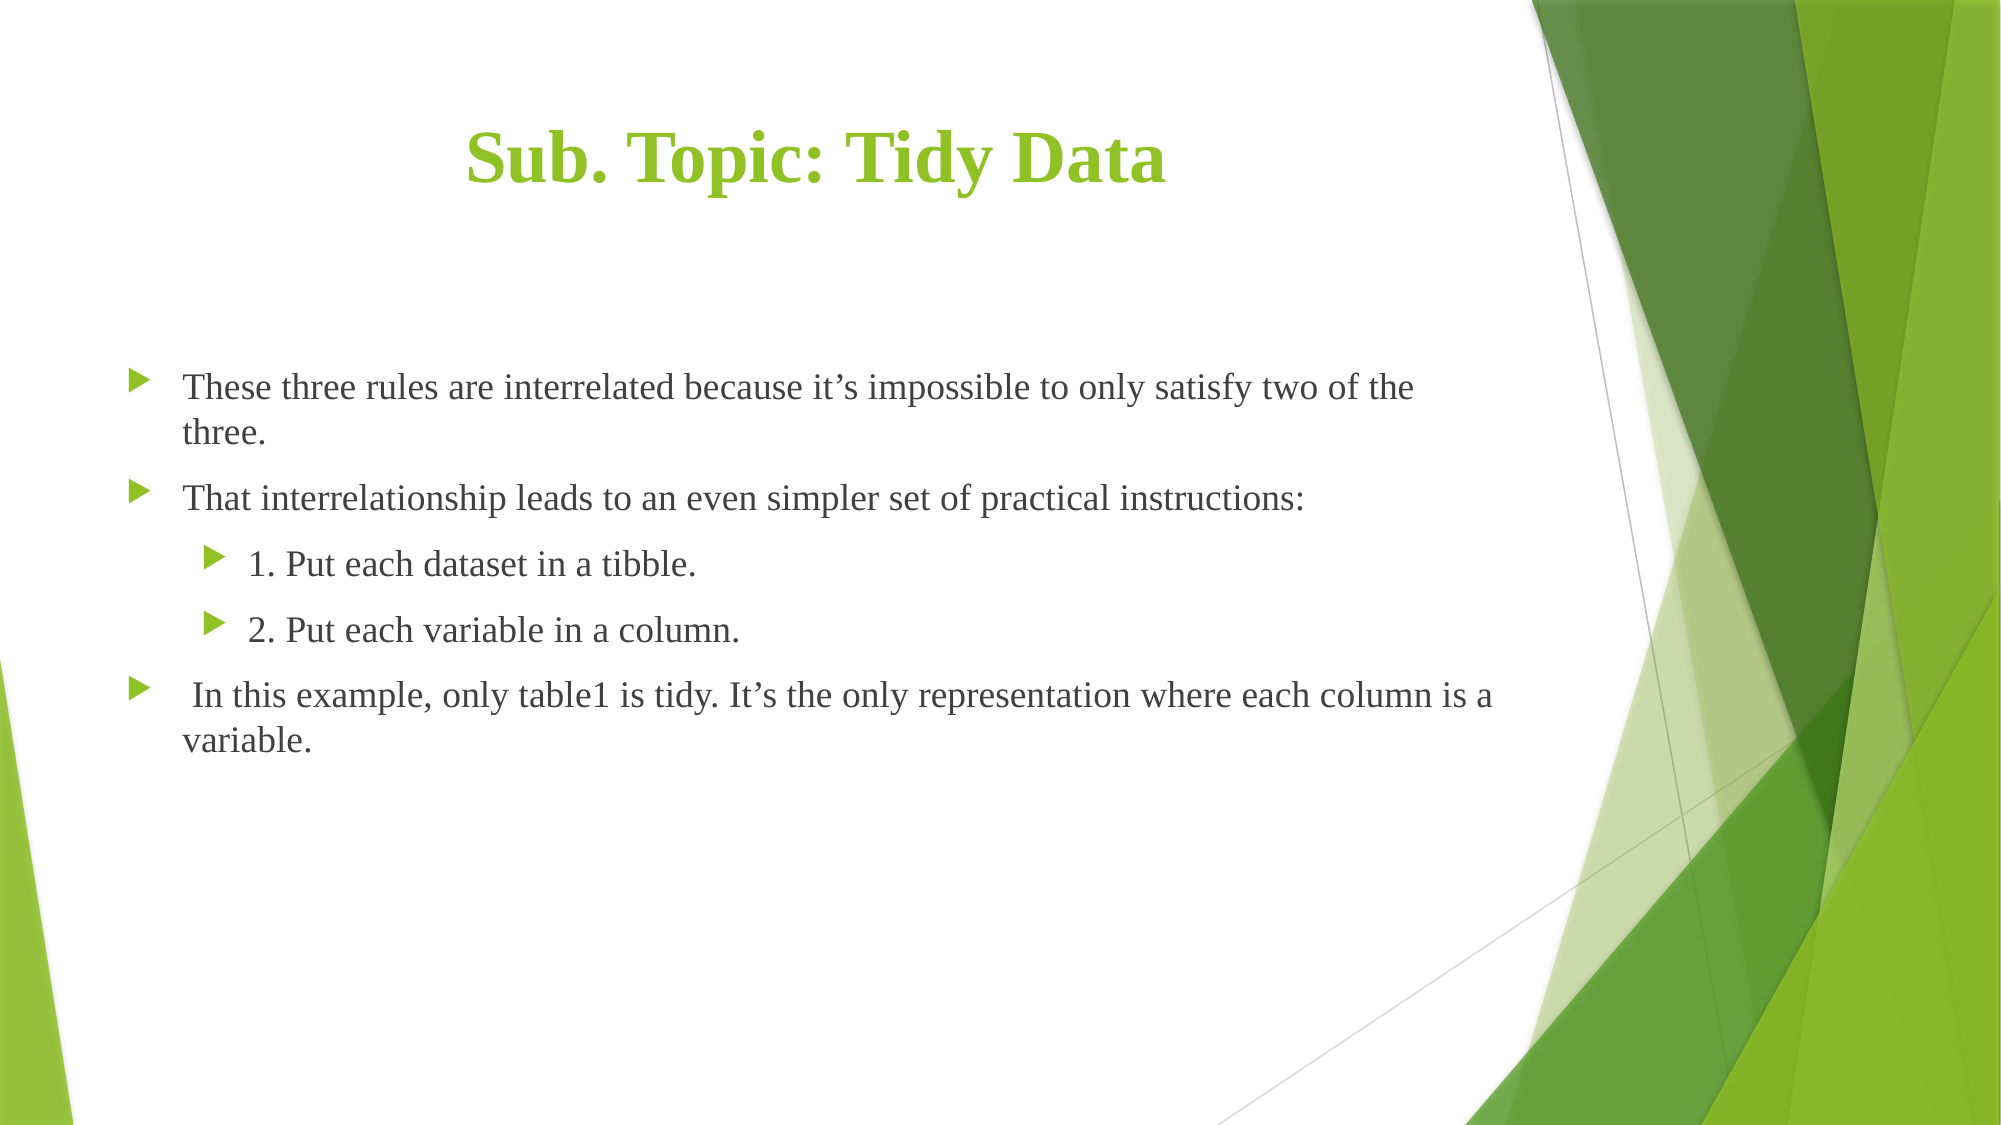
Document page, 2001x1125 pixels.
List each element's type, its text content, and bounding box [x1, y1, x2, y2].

title Sub. Topic: Tidy Data [111, 99, 1522, 317]
list These three rules are interrelated because it’s impossible to only satisfy two of the three. That interrelationship leads to an even simpler set of practical instructions: 1. Put each dataset in a tibble. 2. Put each variable in a column. In this example, only table1 is tidy. It’s the only representation where each column is a variable. [111, 354, 1522, 992]
